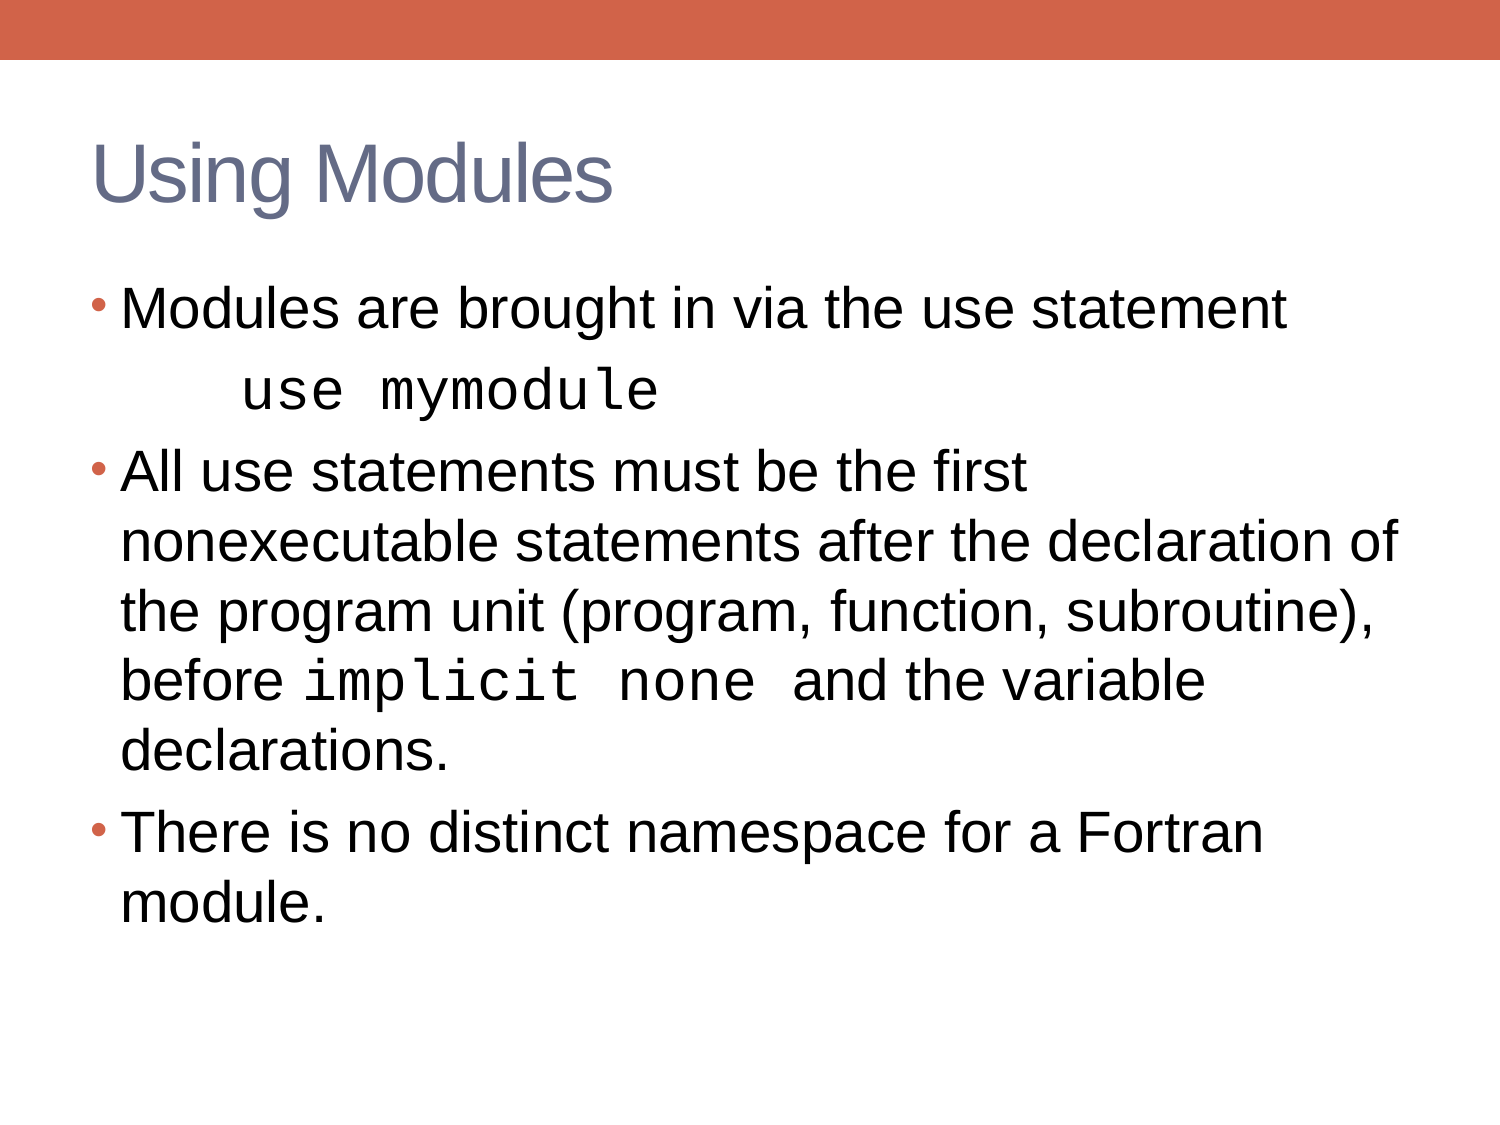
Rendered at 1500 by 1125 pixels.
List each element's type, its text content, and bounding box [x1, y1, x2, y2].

list Modules are brought in via the use statement use mymodule All use statements must be the first nonexecutable statements after the declaration of the program unit (program, function, subroutine), before implicit none and the variable declarations. There is no distinct namespace for a Fortran module. [75, 262, 1425, 1063]
title Using Modules [75, 87, 1425, 250]
